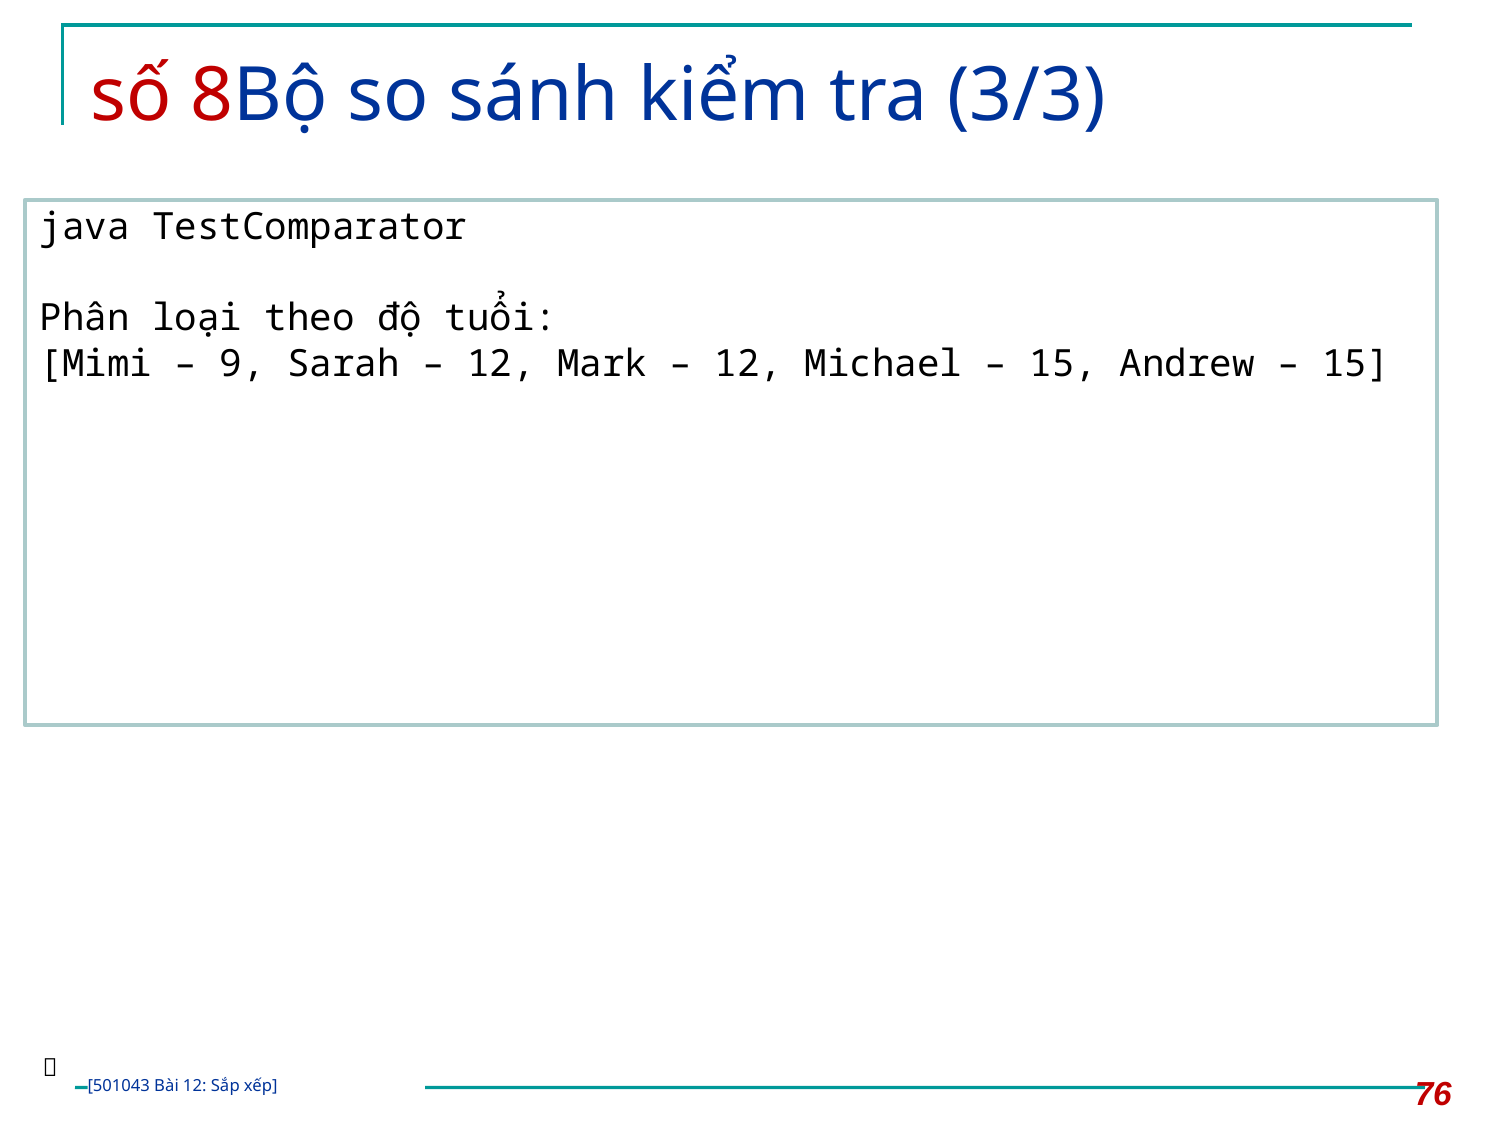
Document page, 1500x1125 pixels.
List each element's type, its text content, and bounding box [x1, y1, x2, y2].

text_box [501043 Bài 12: Sắp xếp] [87, 1074, 425, 1100]
text_box  [24, 1050, 75, 1083]
text_box java TestComparator Phân loại theo độ tuổi: [Mimi – 9, Sarah – 12, Mark – 12, Michael – 15, Andrew – 15] [23, 198, 1439, 727]
title số 8Bộ so sánh kiểm tra (3/3) [74, 37, 1426, 188]
slide_number 76 [1400, 1065, 1500, 1125]
